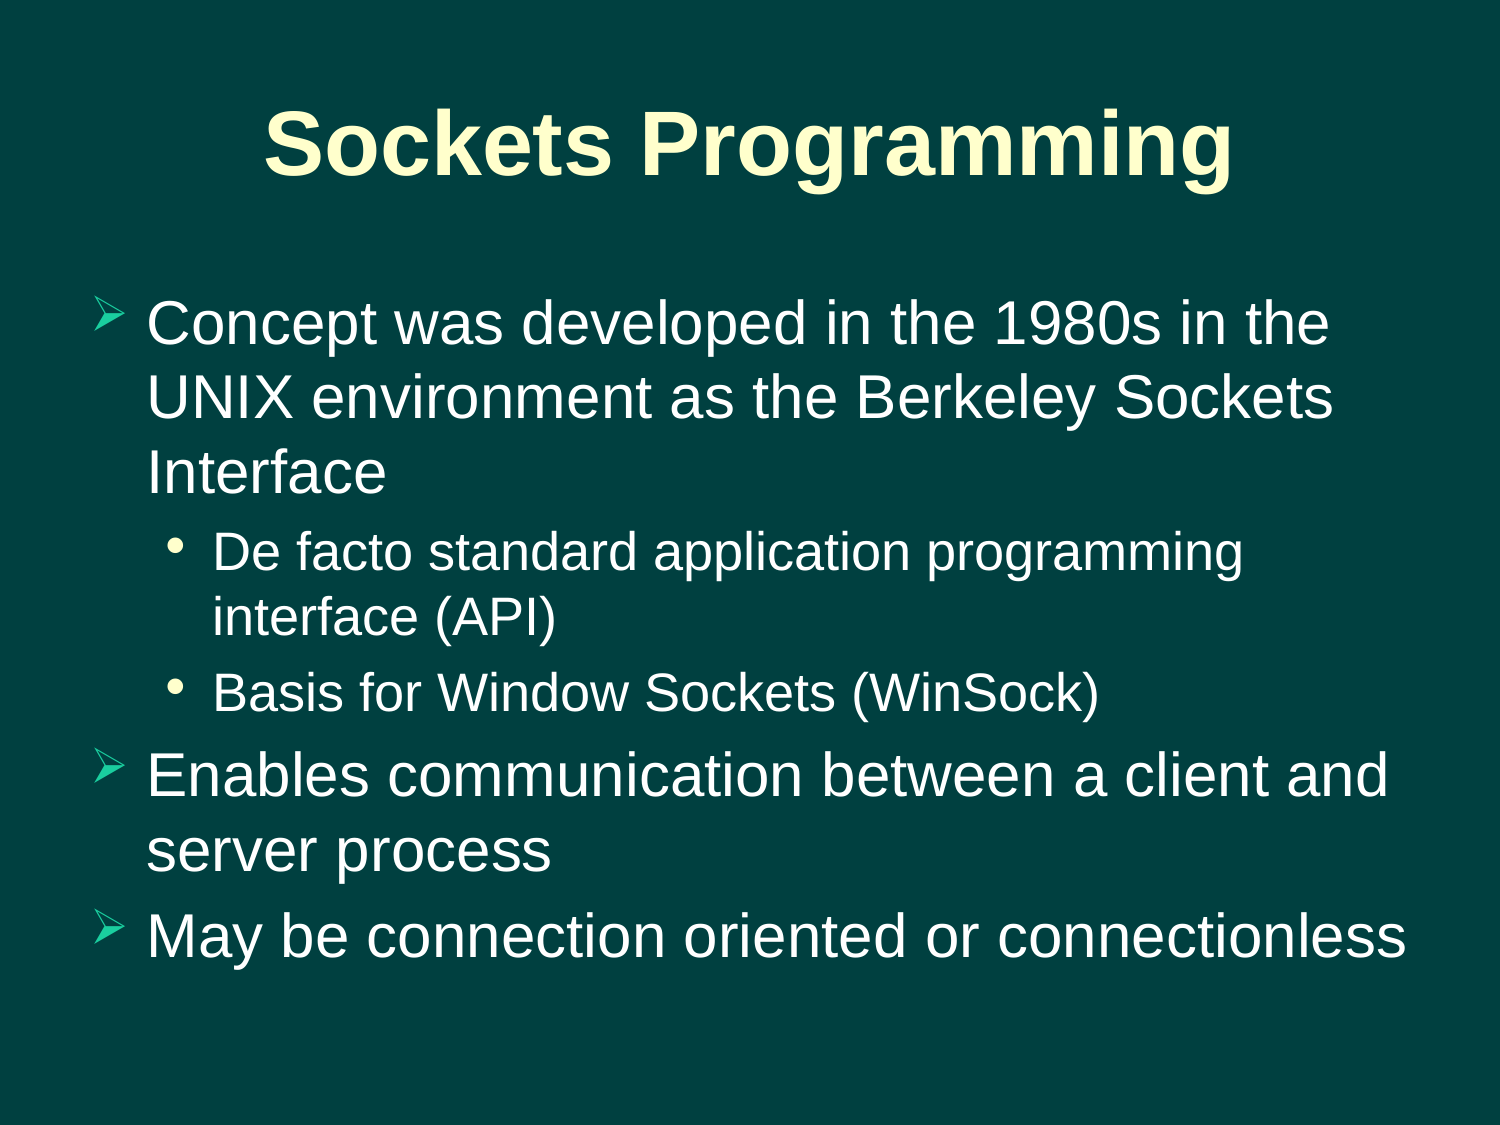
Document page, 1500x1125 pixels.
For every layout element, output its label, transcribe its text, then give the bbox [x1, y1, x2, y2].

list Concept was developed in the 1980s in the UNIX environment as the Berkeley Sockets Interface De facto standard application programming interface (API) Basis for Window Sockets (WinSock) Enables communication between a client and server process May be connection oriented or connectionless [74, 274, 1426, 1006]
title Sockets Programming [74, 45, 1426, 233]
